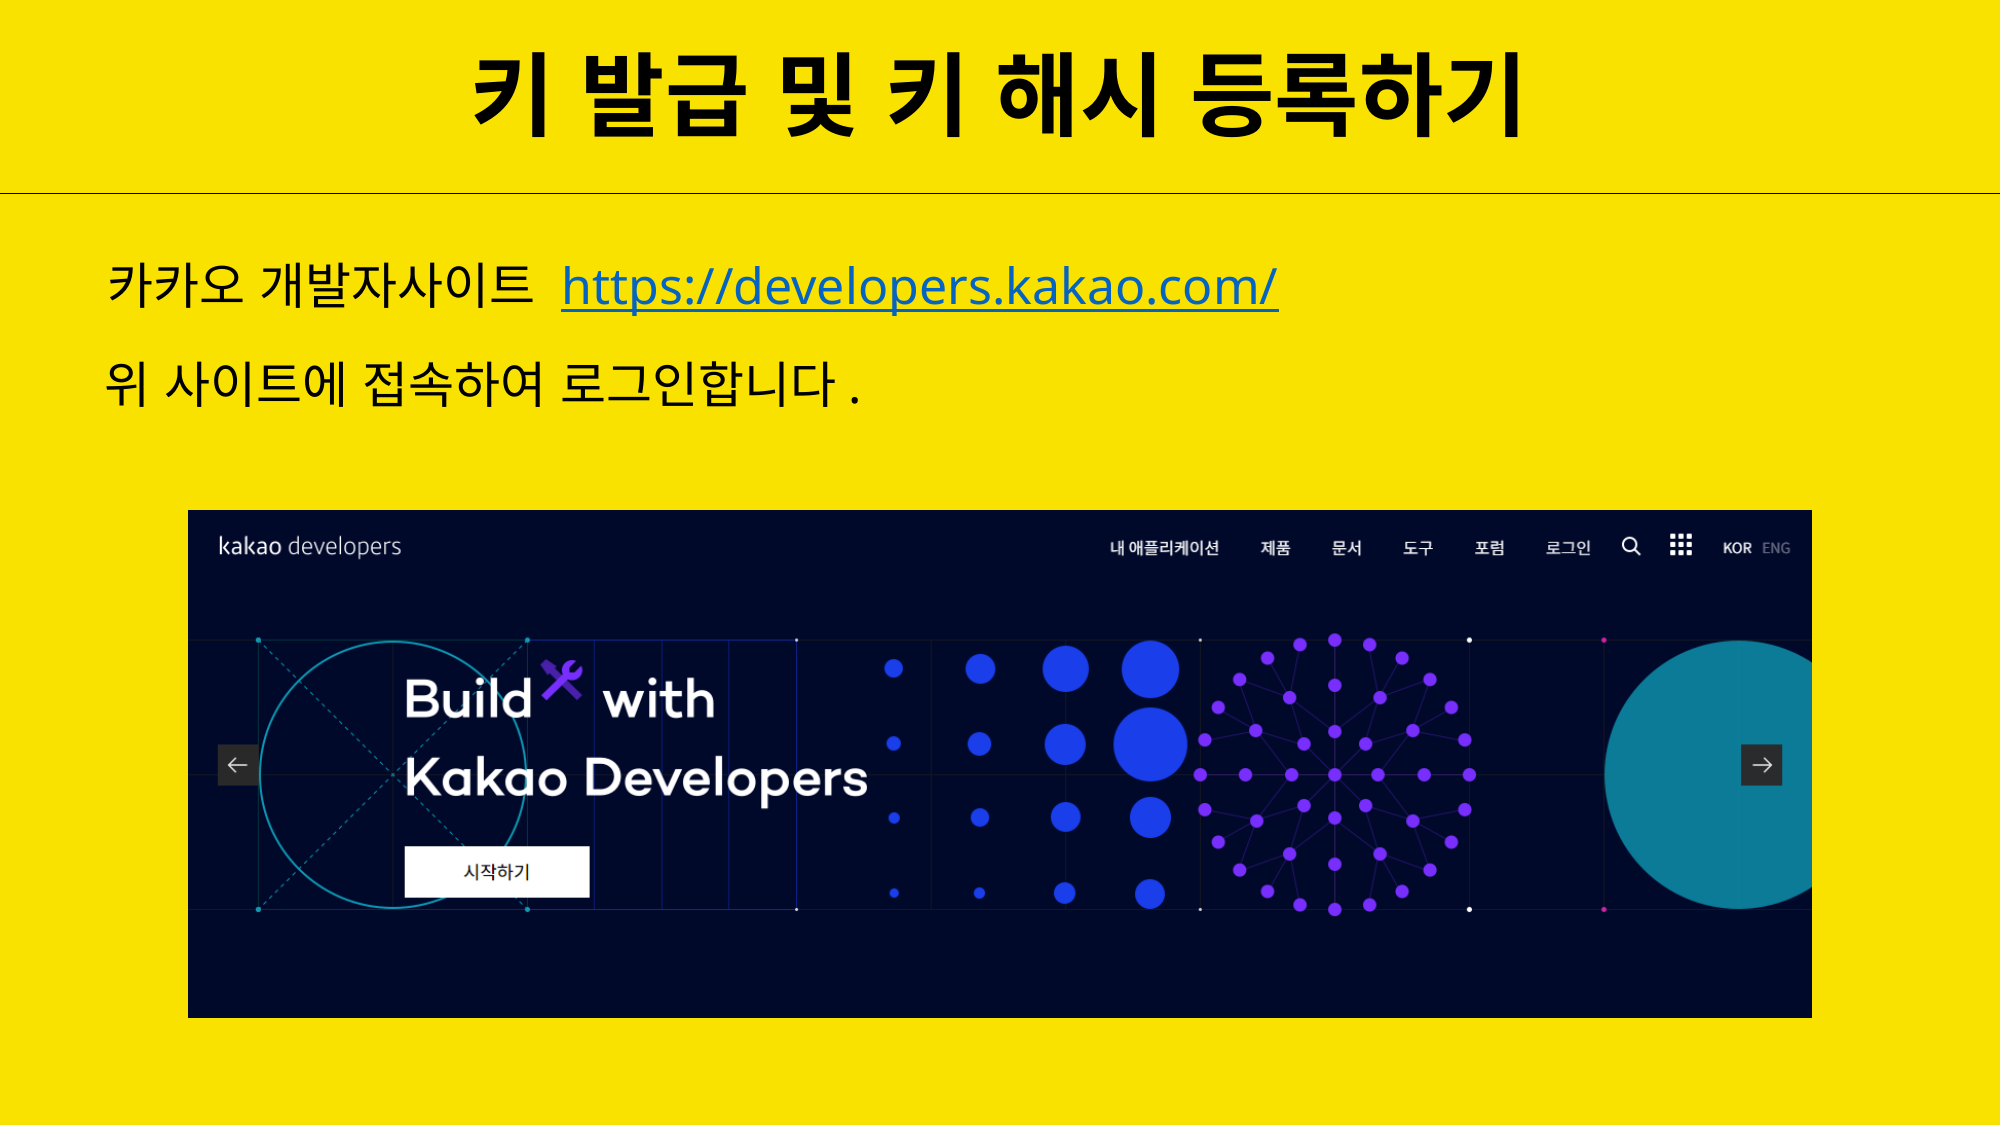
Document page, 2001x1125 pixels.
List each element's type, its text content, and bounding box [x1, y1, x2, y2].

text_box 위 사이트에 접속하여 로그인합니다. [89, 346, 1244, 422]
picture [188, 510, 1812, 1018]
text_box 카카오 개발자사이트 https://developers.kakao.com/ [92, 247, 1301, 331]
title 키 발급 및 키 해시 등록하기 [185, 27, 1815, 172]
picture [1742, 745, 1782, 785]
